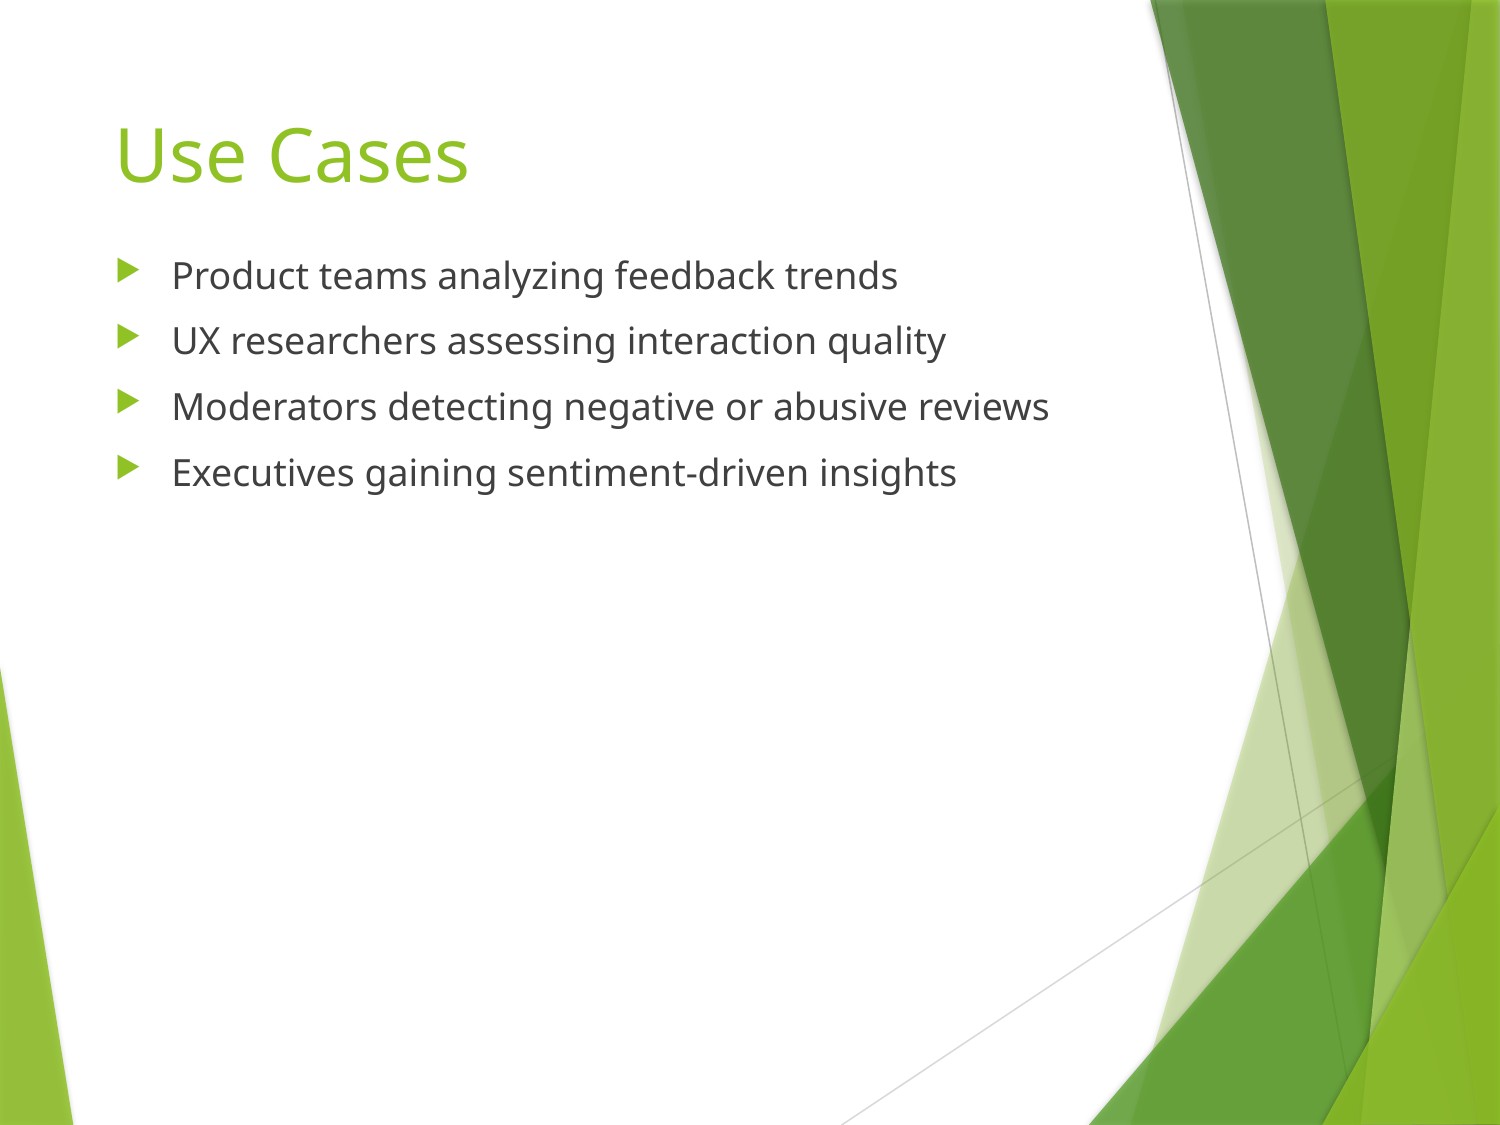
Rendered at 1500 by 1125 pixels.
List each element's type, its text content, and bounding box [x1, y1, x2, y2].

title Use Cases [99, 99, 1142, 244]
list Product teams analyzing feedback trends UX researchers assessing interaction quality Moderators detecting negative or abusive reviews Executives gaining sentiment-driven insights [99, 244, 1142, 881]
